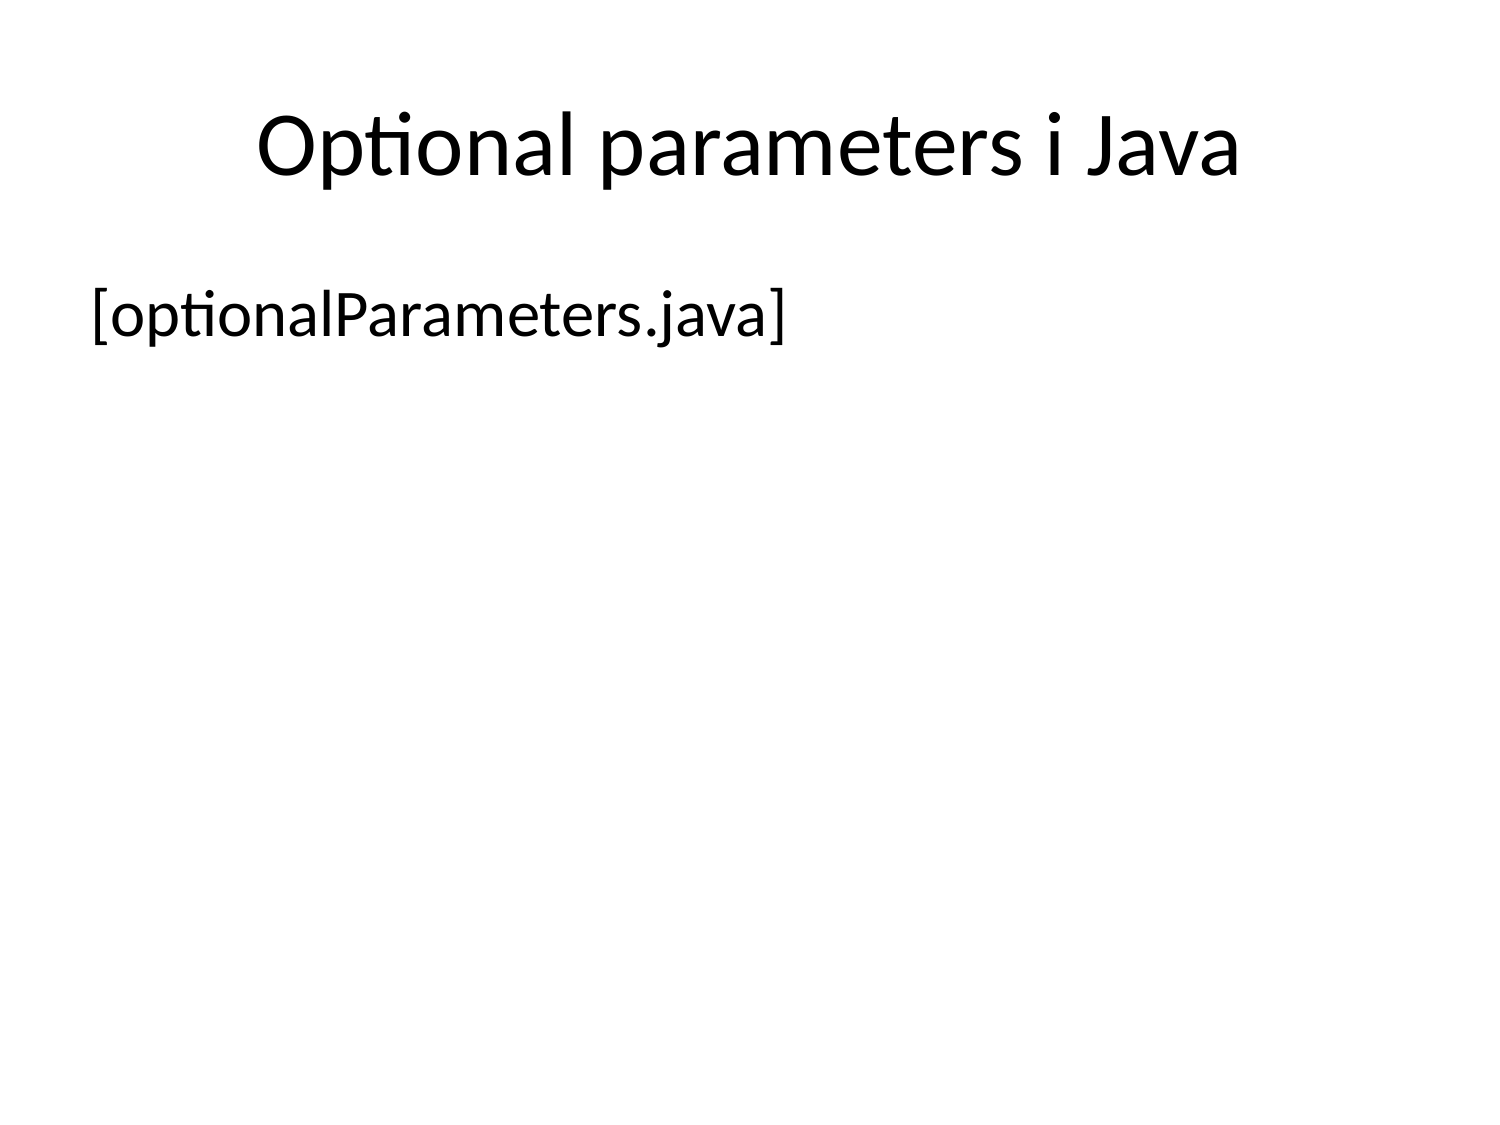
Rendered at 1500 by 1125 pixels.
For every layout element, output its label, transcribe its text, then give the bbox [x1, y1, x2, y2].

title Optional parameters i Java [75, 45, 1425, 233]
list [optionalParameters.java] [75, 262, 1425, 1005]
